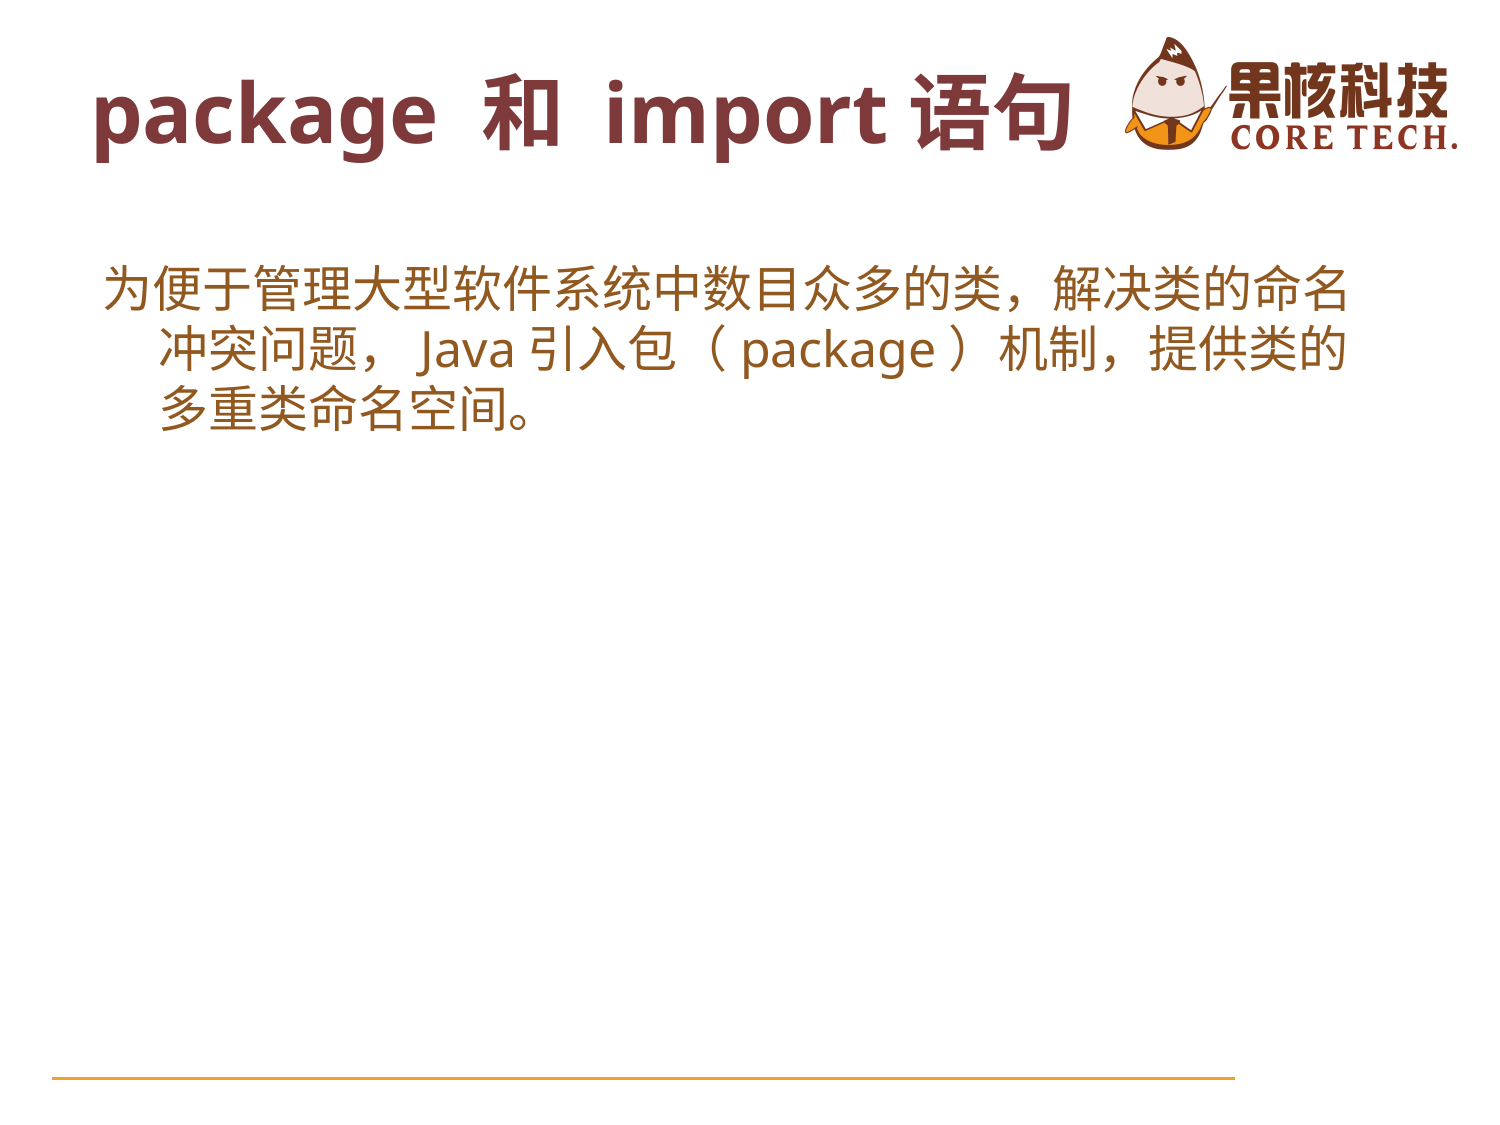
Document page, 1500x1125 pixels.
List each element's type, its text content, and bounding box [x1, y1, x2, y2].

list 为便于管理大型软件系统中数目众多的类，解决类的命名冲突问题，Java引入包（package）机制，提供类的多重类命名空间。 [87, 249, 1396, 887]
picture [1125, 37, 1457, 150]
title package 和 import语句 [74, 44, 1101, 176]
